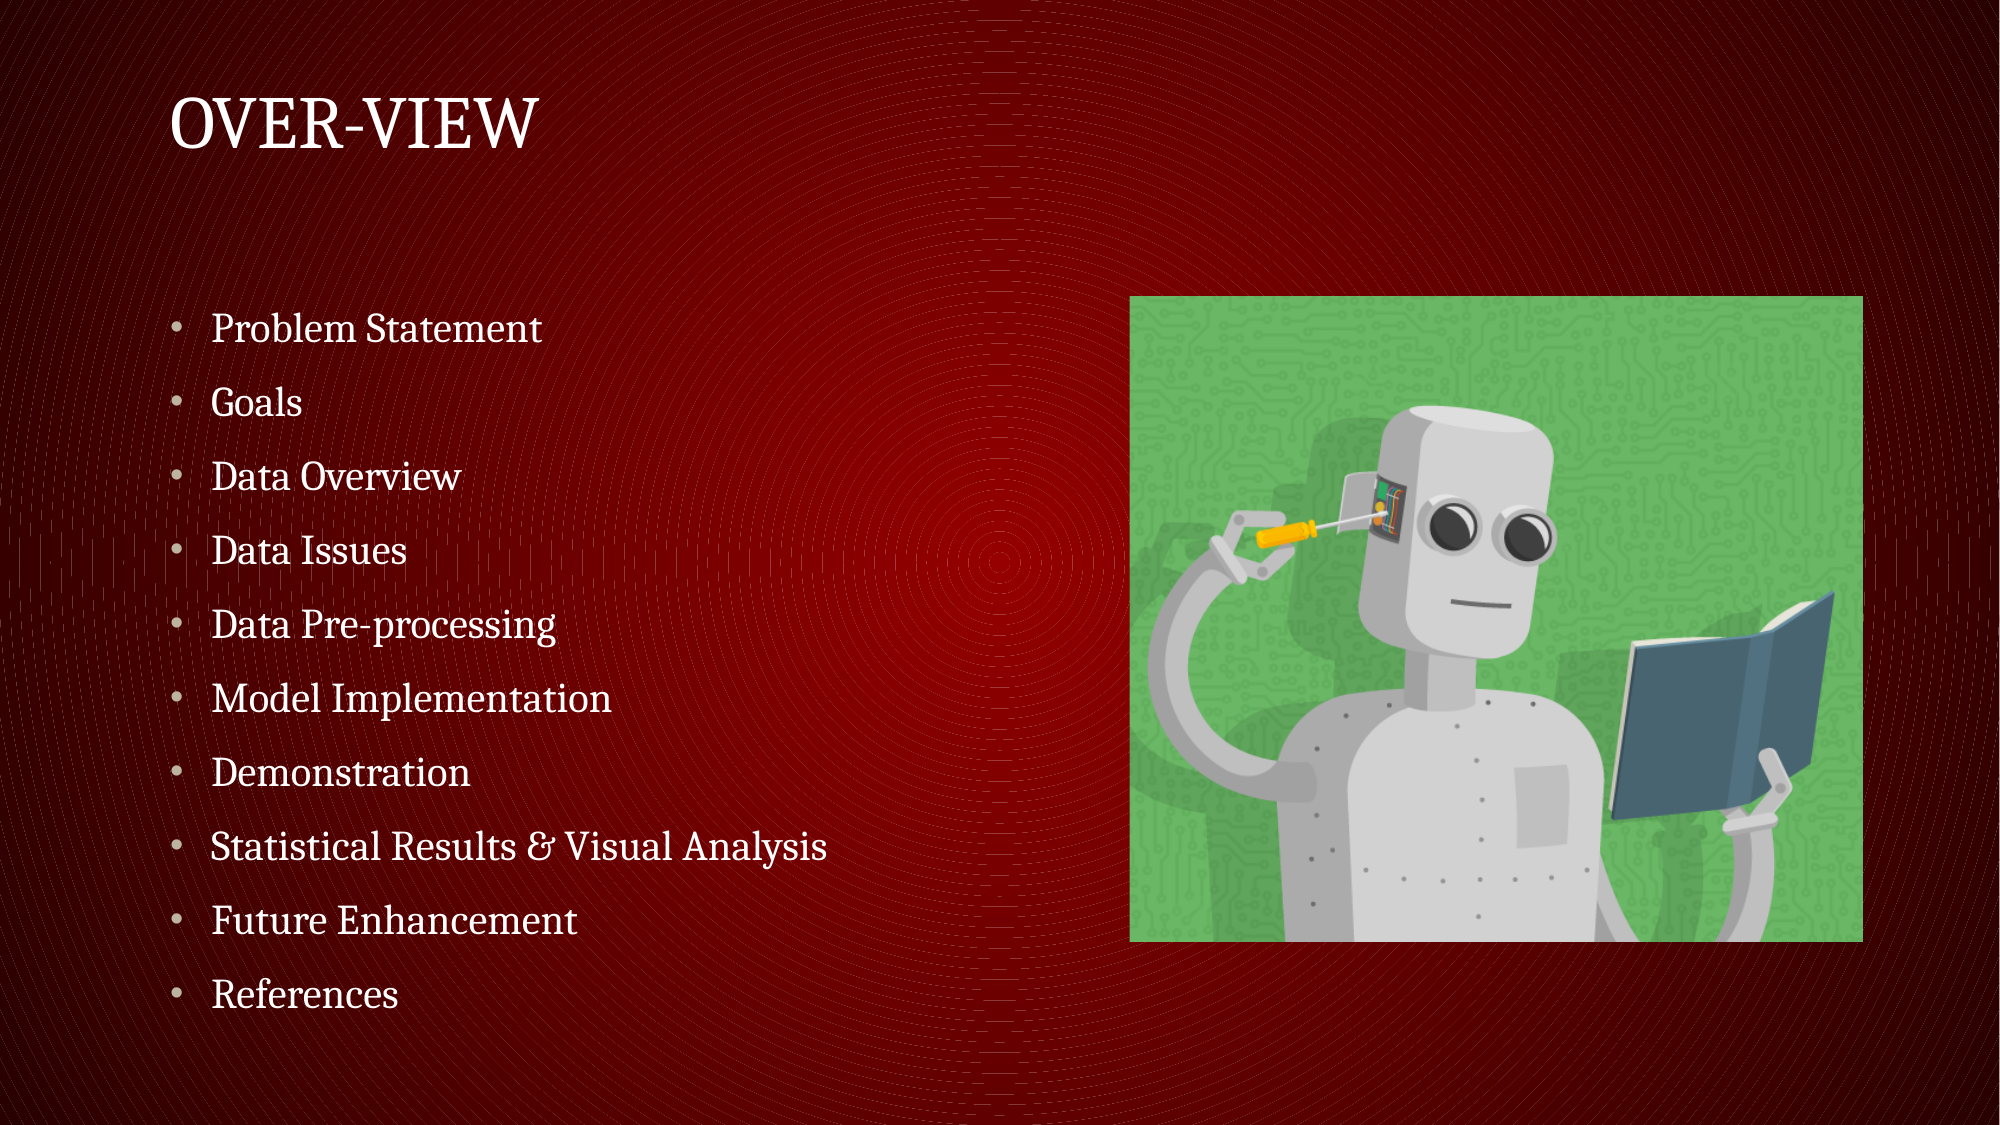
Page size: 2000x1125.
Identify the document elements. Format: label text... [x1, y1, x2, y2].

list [1129, 295, 1864, 942]
list Problem Statement Goals Data Overview Data Issues Data Pre-processing Model Implementation Demonstration Statistical Results & Visual Analysis Future Enhancement References [149, 295, 1095, 1030]
title Over-View [149, 79, 1850, 173]
